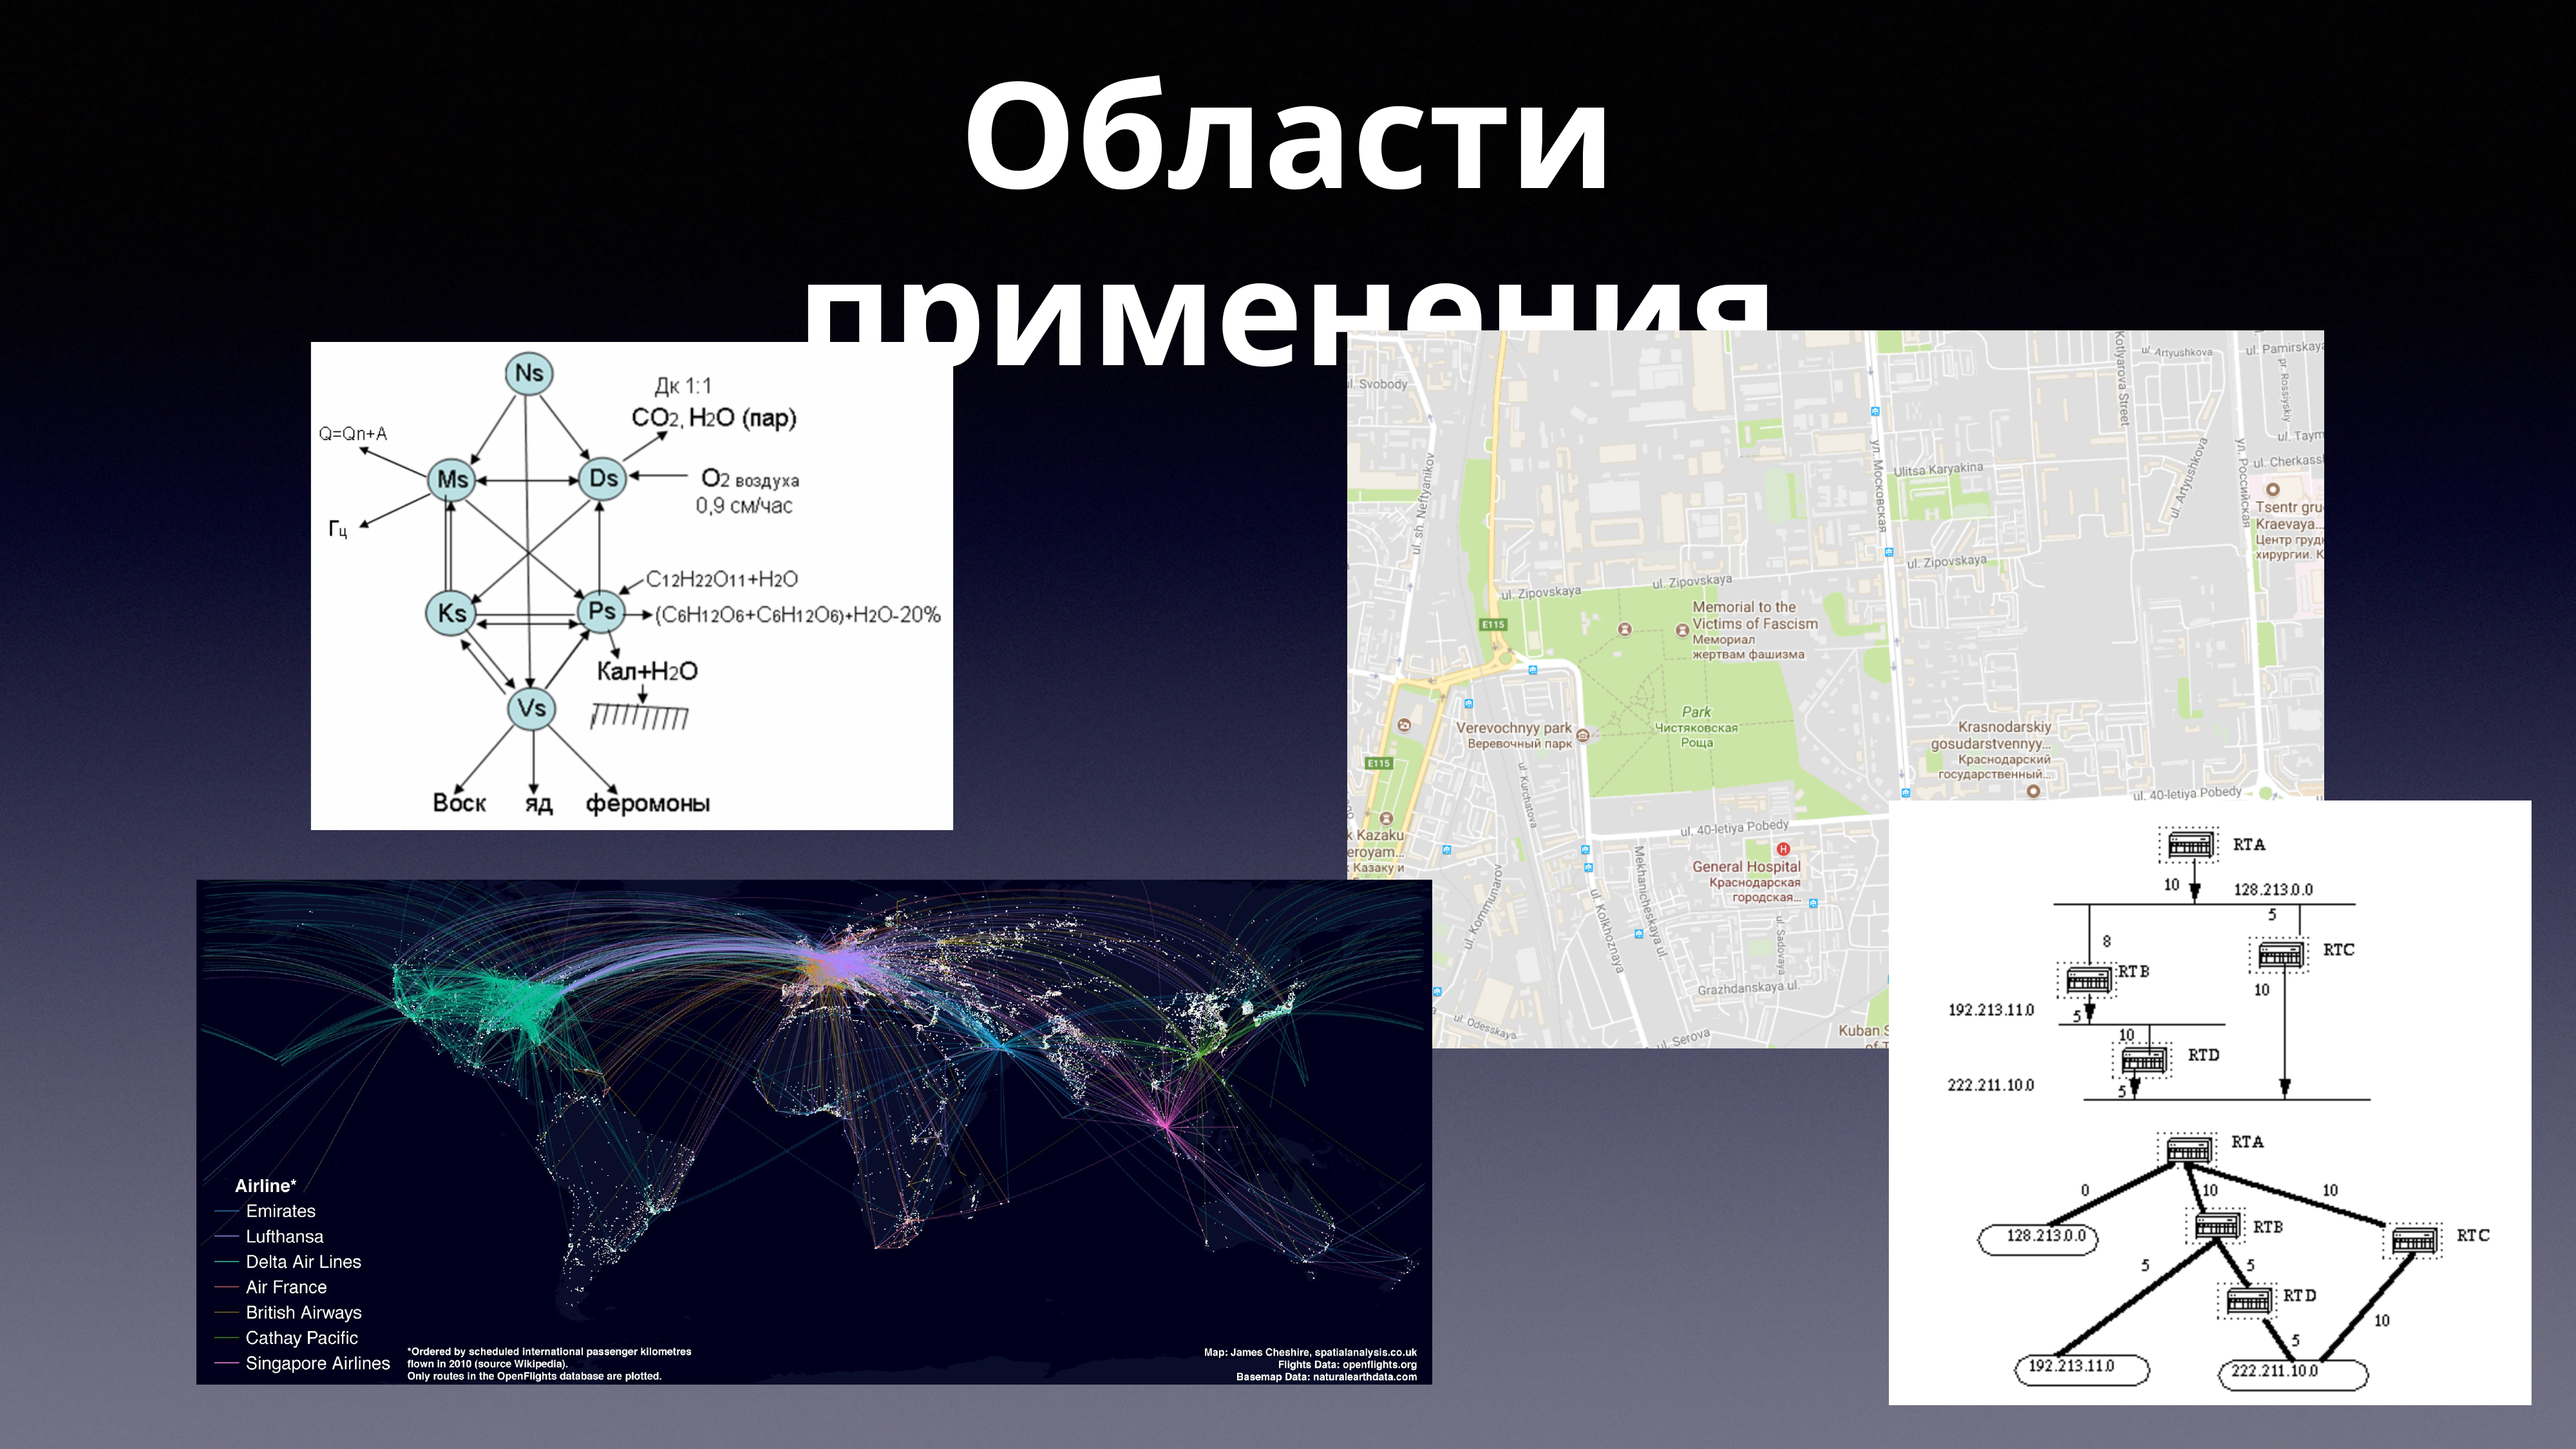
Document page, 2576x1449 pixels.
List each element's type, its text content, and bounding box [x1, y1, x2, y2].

title Области применения [463, 60, 2113, 376]
picture [0, 0, 2576, 1449]
